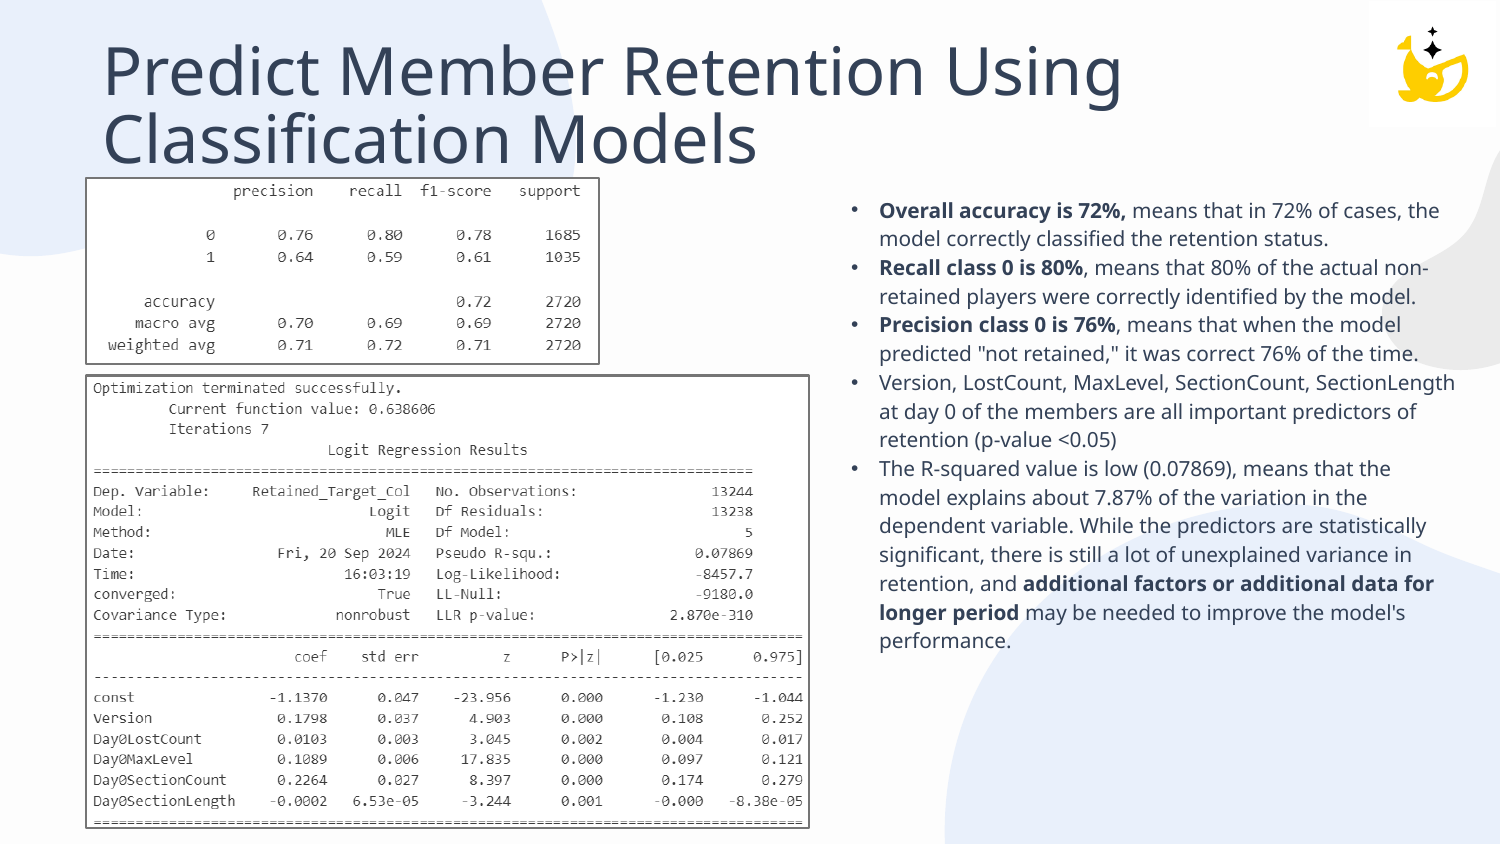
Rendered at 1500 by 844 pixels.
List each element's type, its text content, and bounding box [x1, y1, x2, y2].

picture [87, 178, 598, 364]
picture [1368, 0, 1496, 128]
subtitle Overall accuracy is 72%, means that in 72% of cases, the model correctly classified the retention status. Recall class 0 is 80%, means that 80% of the actual non-retained players were correctly identified by the model. Precision class 0 is 76%, means that when the model predicted "not retained," it was correct 76% of the time. Version, LostCount, MaxLevel, SectionCount, SectionLength at day 0 of the members are all important predictors of retention (p-value <0.05) The R-squared value is low (0.07869), means that the model explains about 7.87% of the variation in the dependent variable. While the predictors are statistically significant, there is still a lot of unexplained variance in retention, and additional factors or additional data for longer period may be needed to improve the model's performance. [835, 178, 1472, 664]
text_box Predict Member Retention Using Classification Models [87, 26, 1352, 120]
picture [87, 376, 809, 828]
